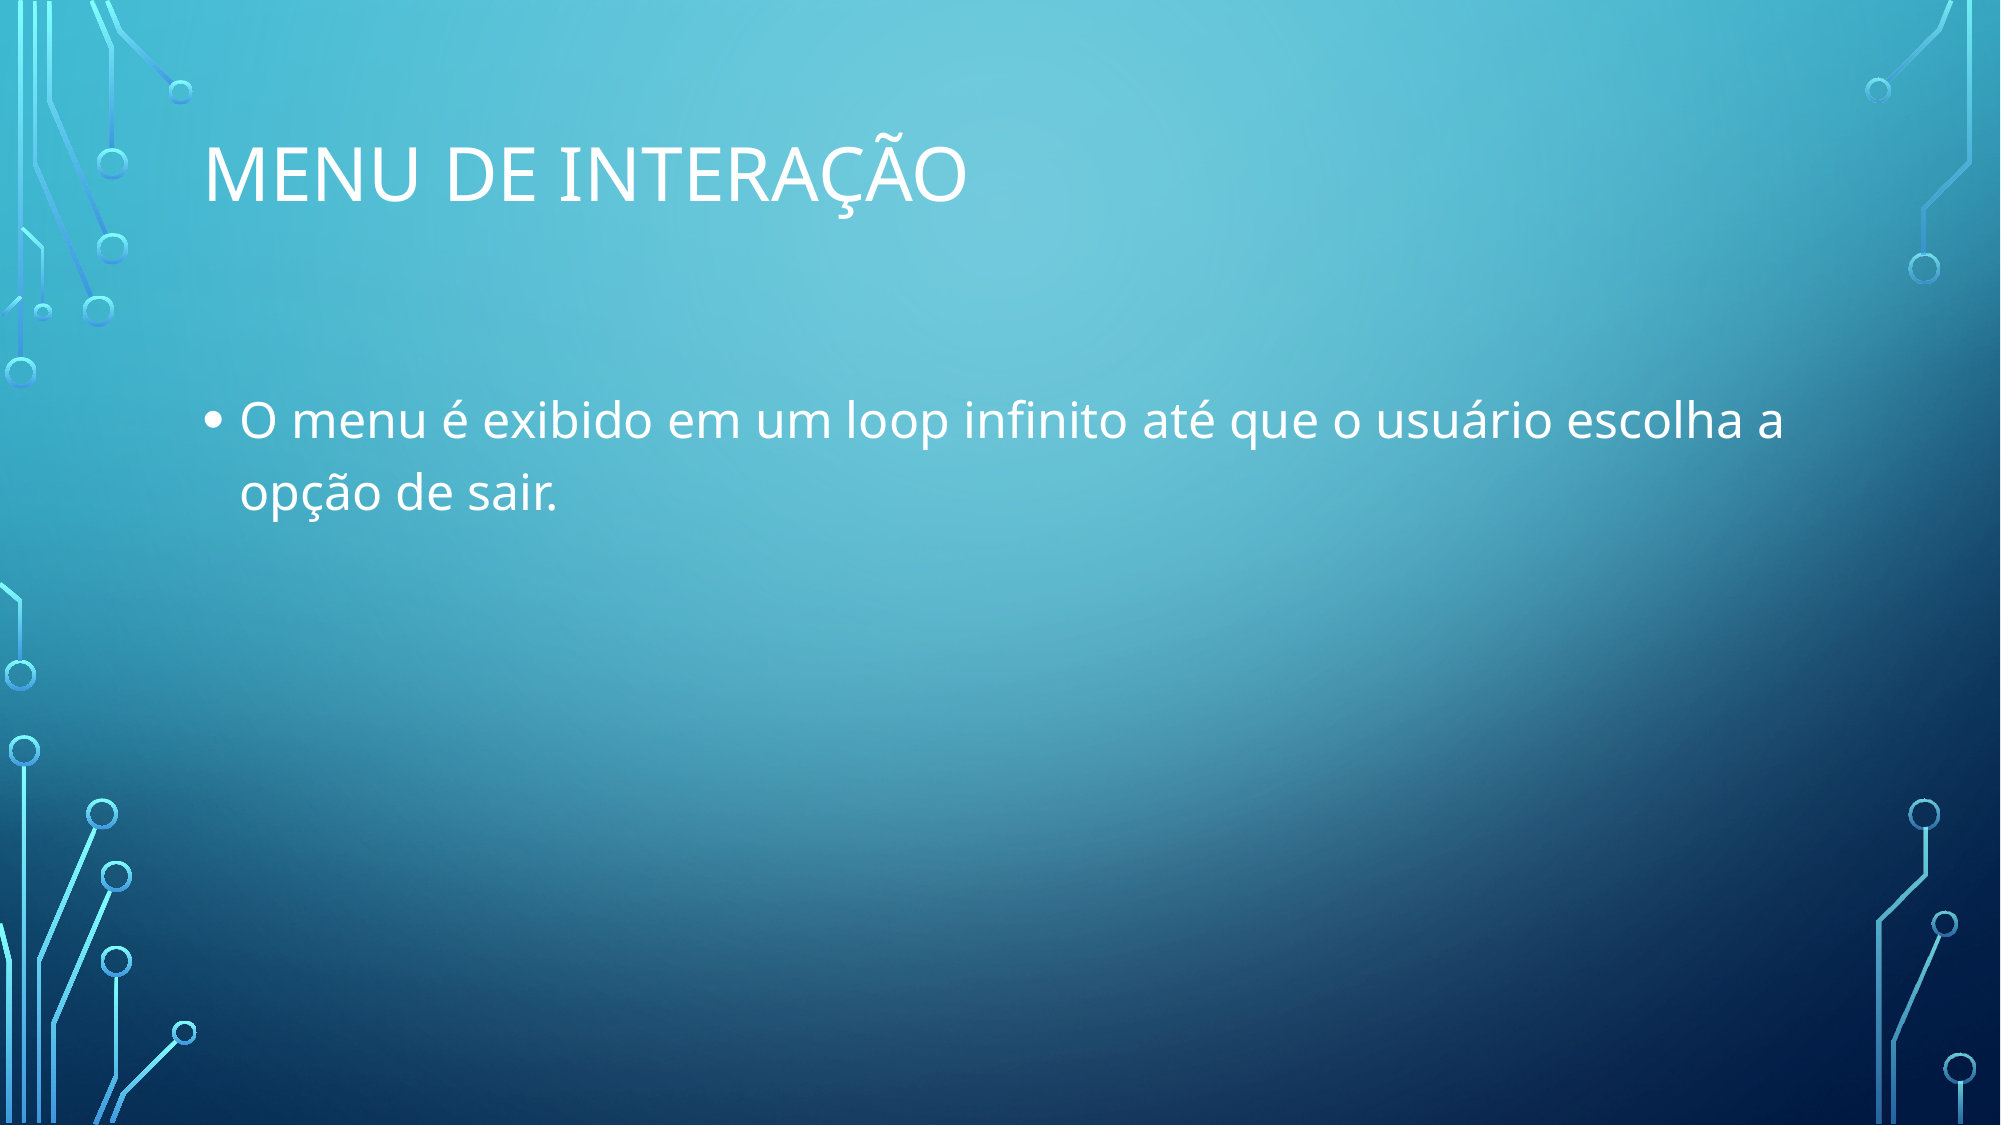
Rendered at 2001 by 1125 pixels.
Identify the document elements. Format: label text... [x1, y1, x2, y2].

list O menu é exibido em um loop infinito até que o usuário escolha a opção de sair. [187, 369, 1813, 950]
title Menu de Interação [187, 101, 1813, 344]
